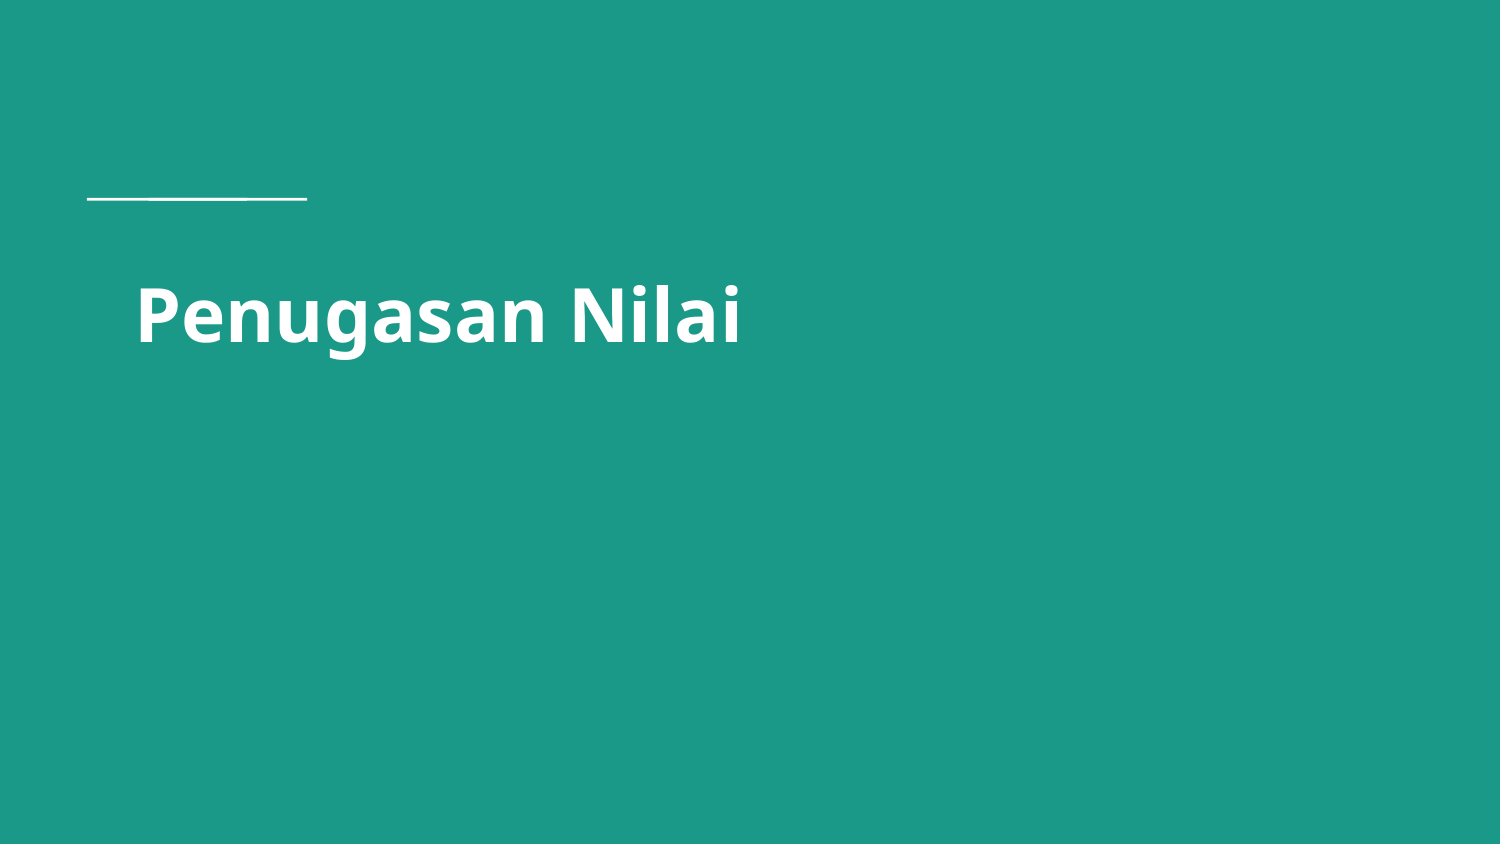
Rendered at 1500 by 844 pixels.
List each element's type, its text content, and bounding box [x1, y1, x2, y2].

title Penugasan Nilai [119, 252, 1381, 503]
